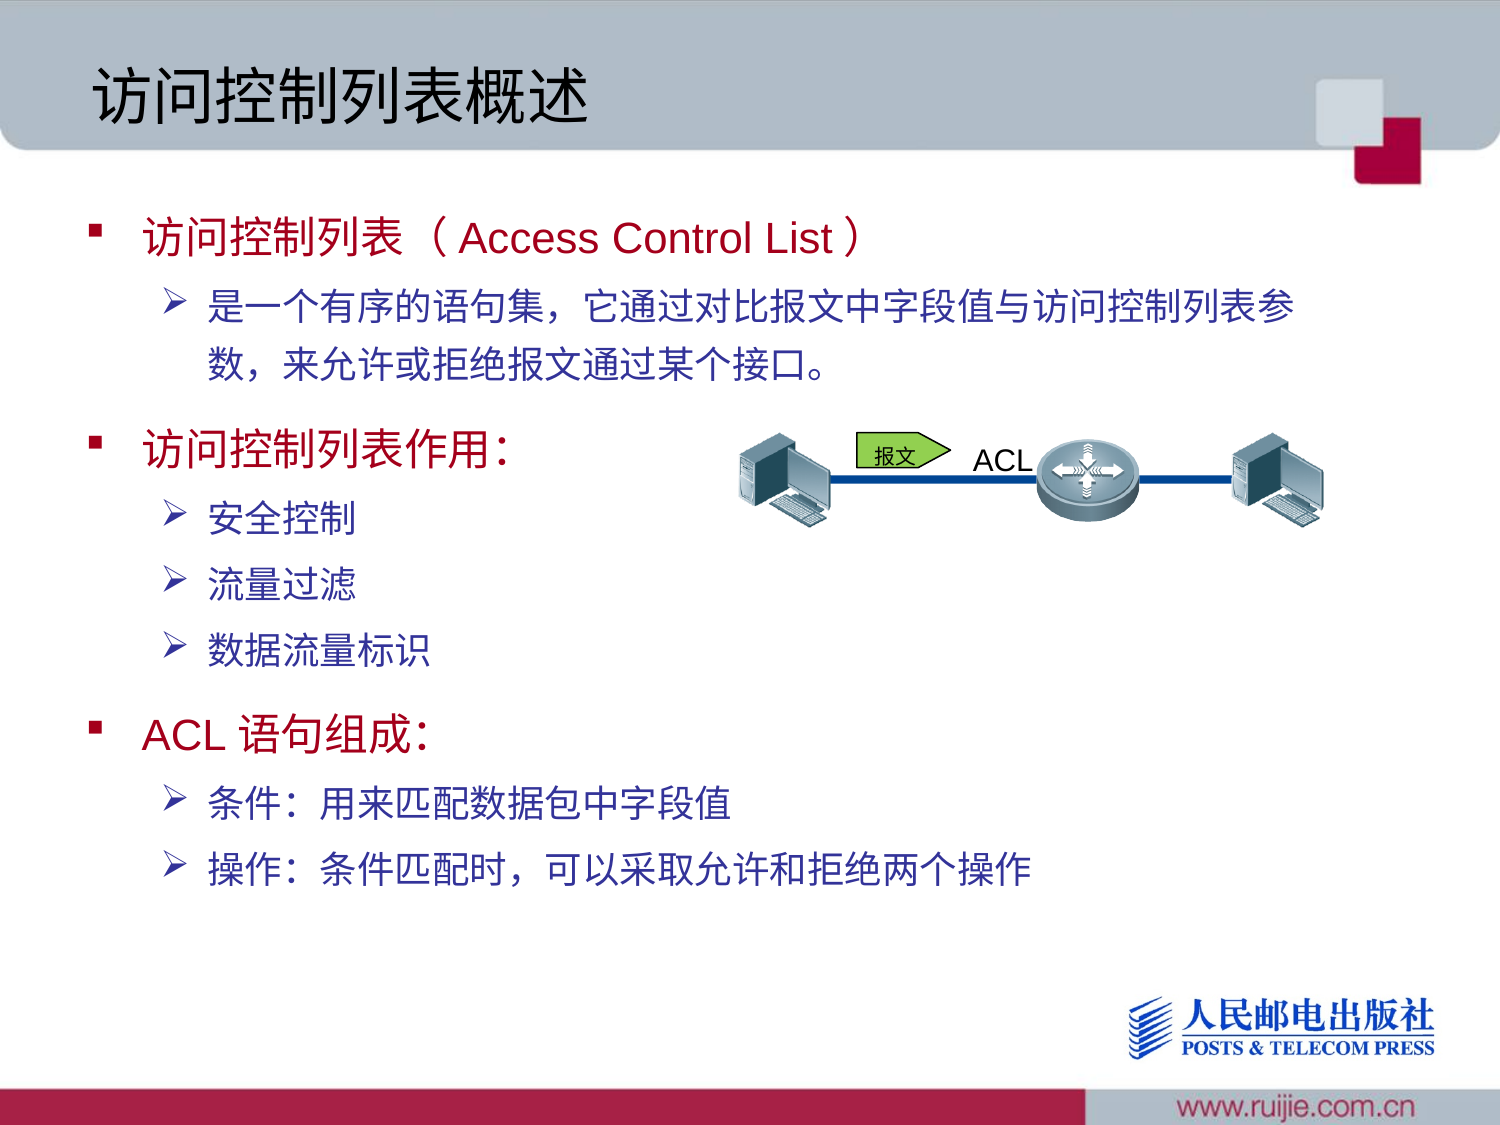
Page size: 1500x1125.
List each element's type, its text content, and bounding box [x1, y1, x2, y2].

picture [0, 0, 1500, 1125]
list 访问控制列表（Access Control List） 是一个有序的语句集，它通过对比报文中字段值与访问控制列表参数，来允许或拒绝报文通过某个接口。 访问控制列表作用： 安全控制 流量过滤 数据流量标识 ACL语句组成： 条件：用来匹配数据包中字段值 操作：条件匹配时，可以采取允许和拒绝两个操作 [70, 175, 1384, 997]
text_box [737, 414, 1325, 528]
title 访问控制列表概述 [74, 30, 1306, 159]
